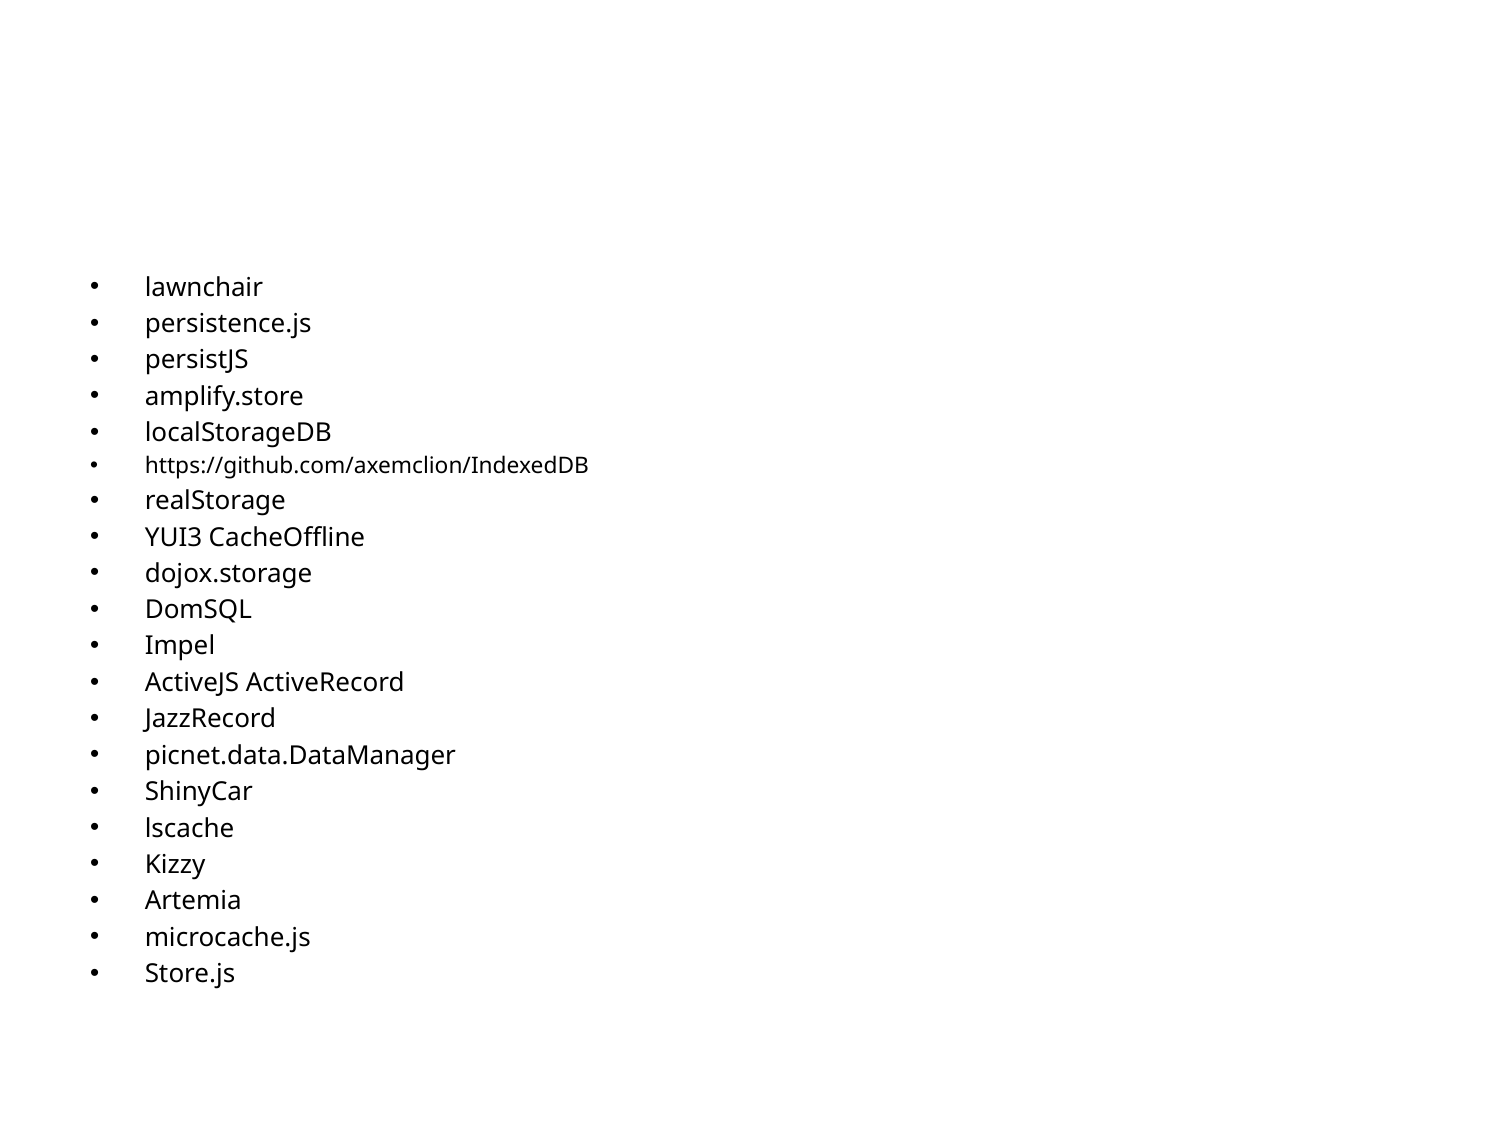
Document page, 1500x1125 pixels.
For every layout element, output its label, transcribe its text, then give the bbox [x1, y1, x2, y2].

list lawnchair persistence.js persistJS amplify.store localStorageDB https://github.com/axemclion/IndexedDB realStorage YUI3 CacheOffline dojox.storage DomSQL Impel ActiveJS ActiveRecord JazzRecord picnet.data.DataManager ShinyCar lscache Kizzy Artemia microcache.js Store.js [75, 262, 1425, 1005]
